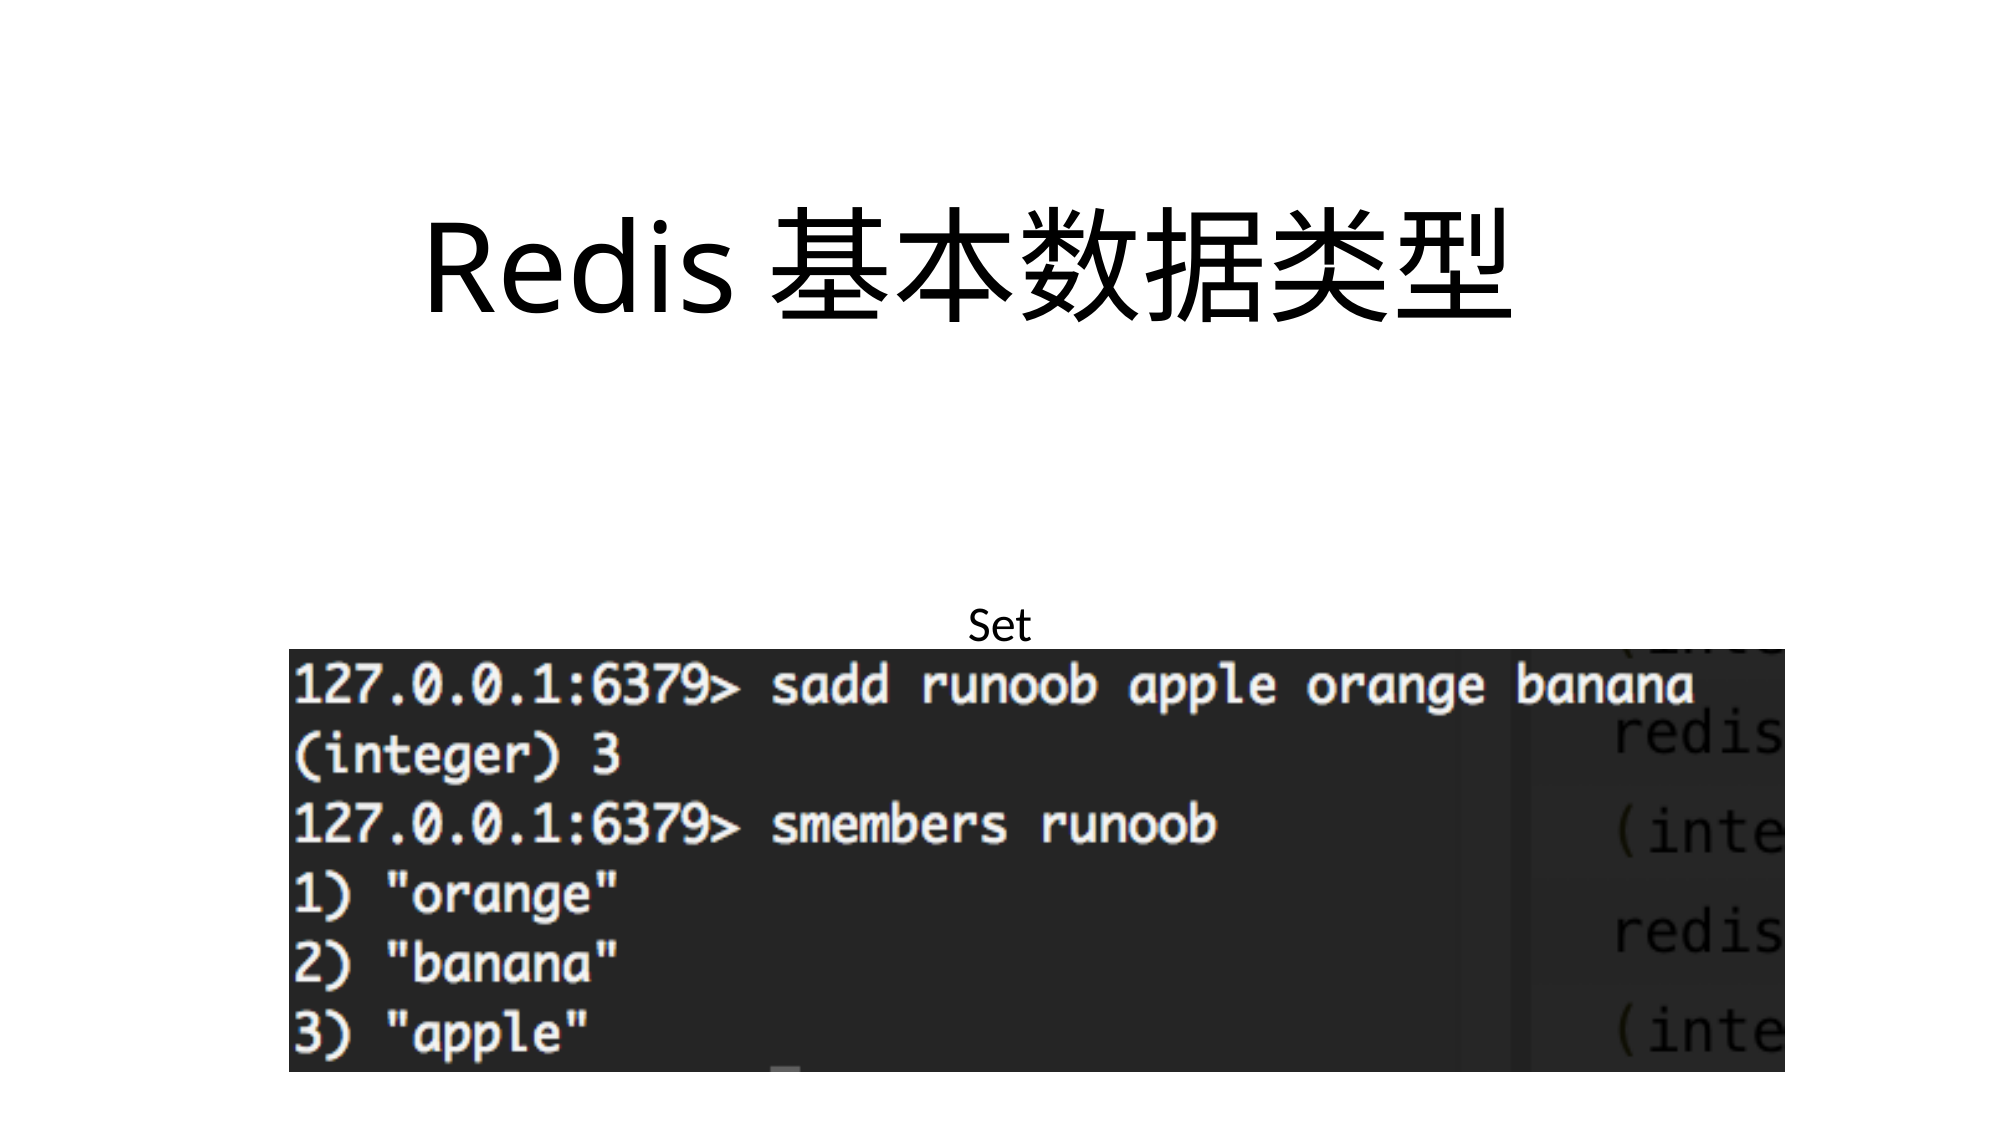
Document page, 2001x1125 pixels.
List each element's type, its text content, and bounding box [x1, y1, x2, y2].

subtitle Set [249, 590, 1750, 863]
title Redis基本数据类型 [249, 184, 1687, 348]
picture [289, 649, 1785, 1072]
